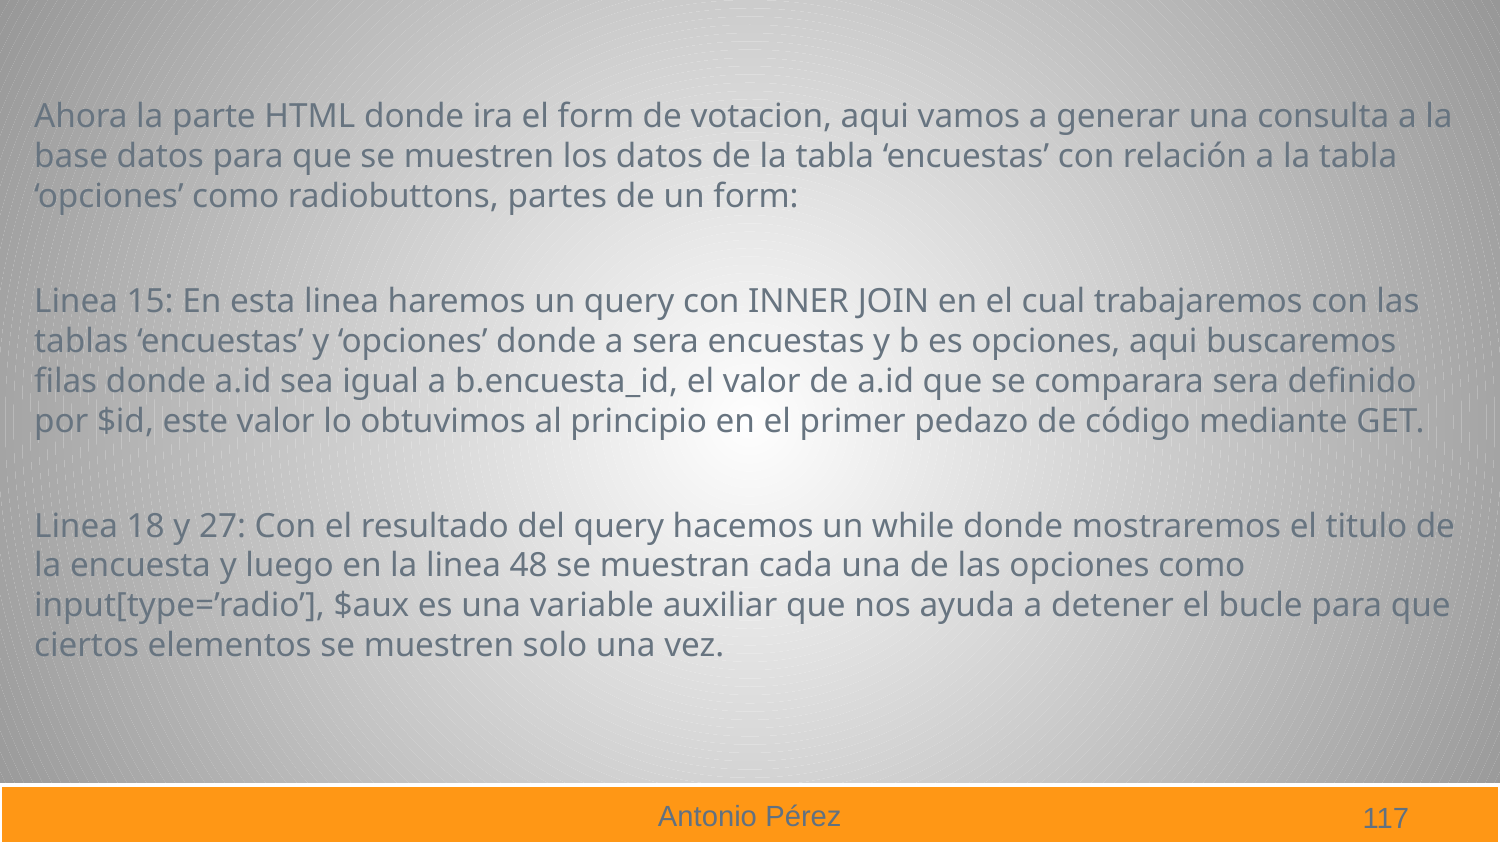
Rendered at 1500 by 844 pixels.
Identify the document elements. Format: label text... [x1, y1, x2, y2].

slide_number 117 [1347, 792, 1438, 844]
list Ahora la parte HTML donde ira el form de votacion, aqui vamos a generar una consulta a la base datos para que se muestren los datos de la tabla ‘encuestas’ con relación a la tabla ‘opciones’ como radiobuttons, partes de un form: Linea 15: En esta linea haremos un query con INNER JOIN en el cual trabajaremos con las tablas ‘encuestas’ y ‘opciones’ donde a sera encuestas y b es opciones, aqui buscaremos filas donde a.id sea igual a b.encuesta_id, el valor de a.id que se comparara sera definido por $id, este valor lo obtuvimos al principio en el primer pedazo de código mediante GET. Linea 18 y 27: Con el resultado del query hacemos un while donde mostraremos el titulo de la encuesta y luego en la linea 48 se muestran cada una de las opciones como input[type=’radio’], $aux es una variable auxiliar que nos ayuda a detener el bucle para que ciertos elementos se muestren solo una vez. [0, 79, 1483, 663]
